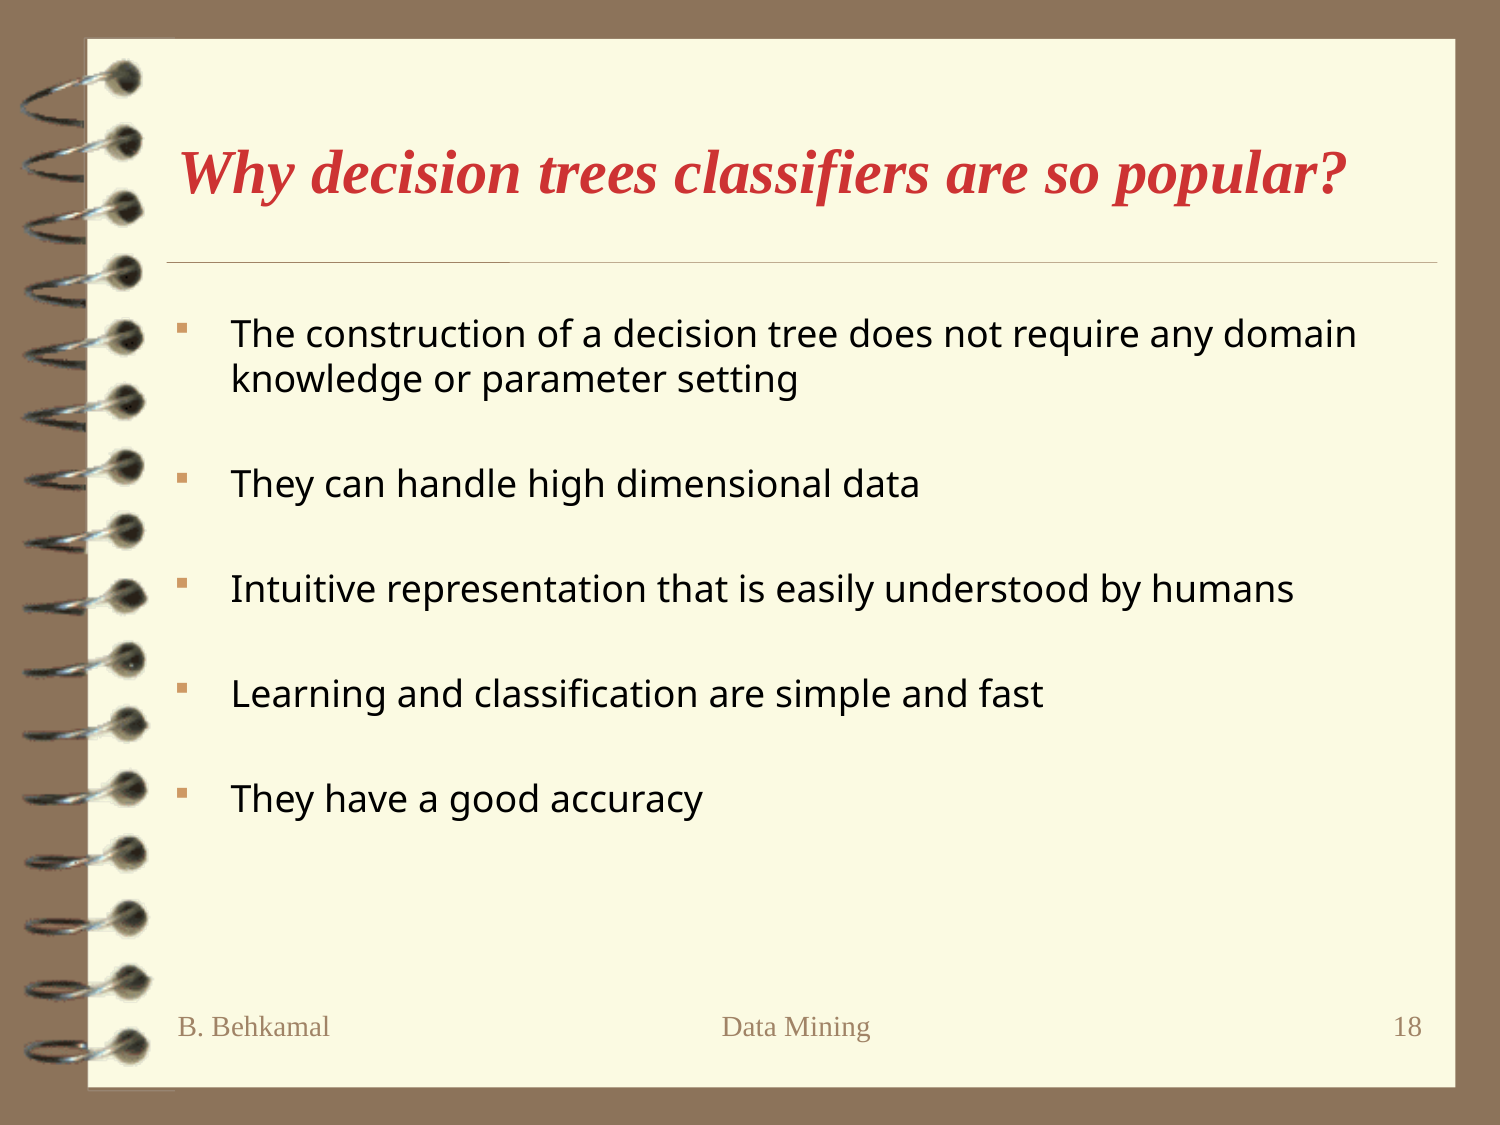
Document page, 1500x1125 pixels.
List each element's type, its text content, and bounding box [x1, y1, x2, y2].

slide_number B. Behkamal [162, 999, 476, 1076]
slide_number 18 [1124, 999, 1438, 1076]
title Why decision trees classifiers are so popular? [162, 74, 1438, 263]
picture [0, 0, 175, 1125]
footer Data Mining [562, 999, 1038, 1076]
list The construction of a decision tree does not require any domain knowledge or parameter setting They can handle high dimensional data Intuitive representation that is easily understood by humans Learning and classification are simple and fast They have a good accuracy [159, 302, 1435, 968]
